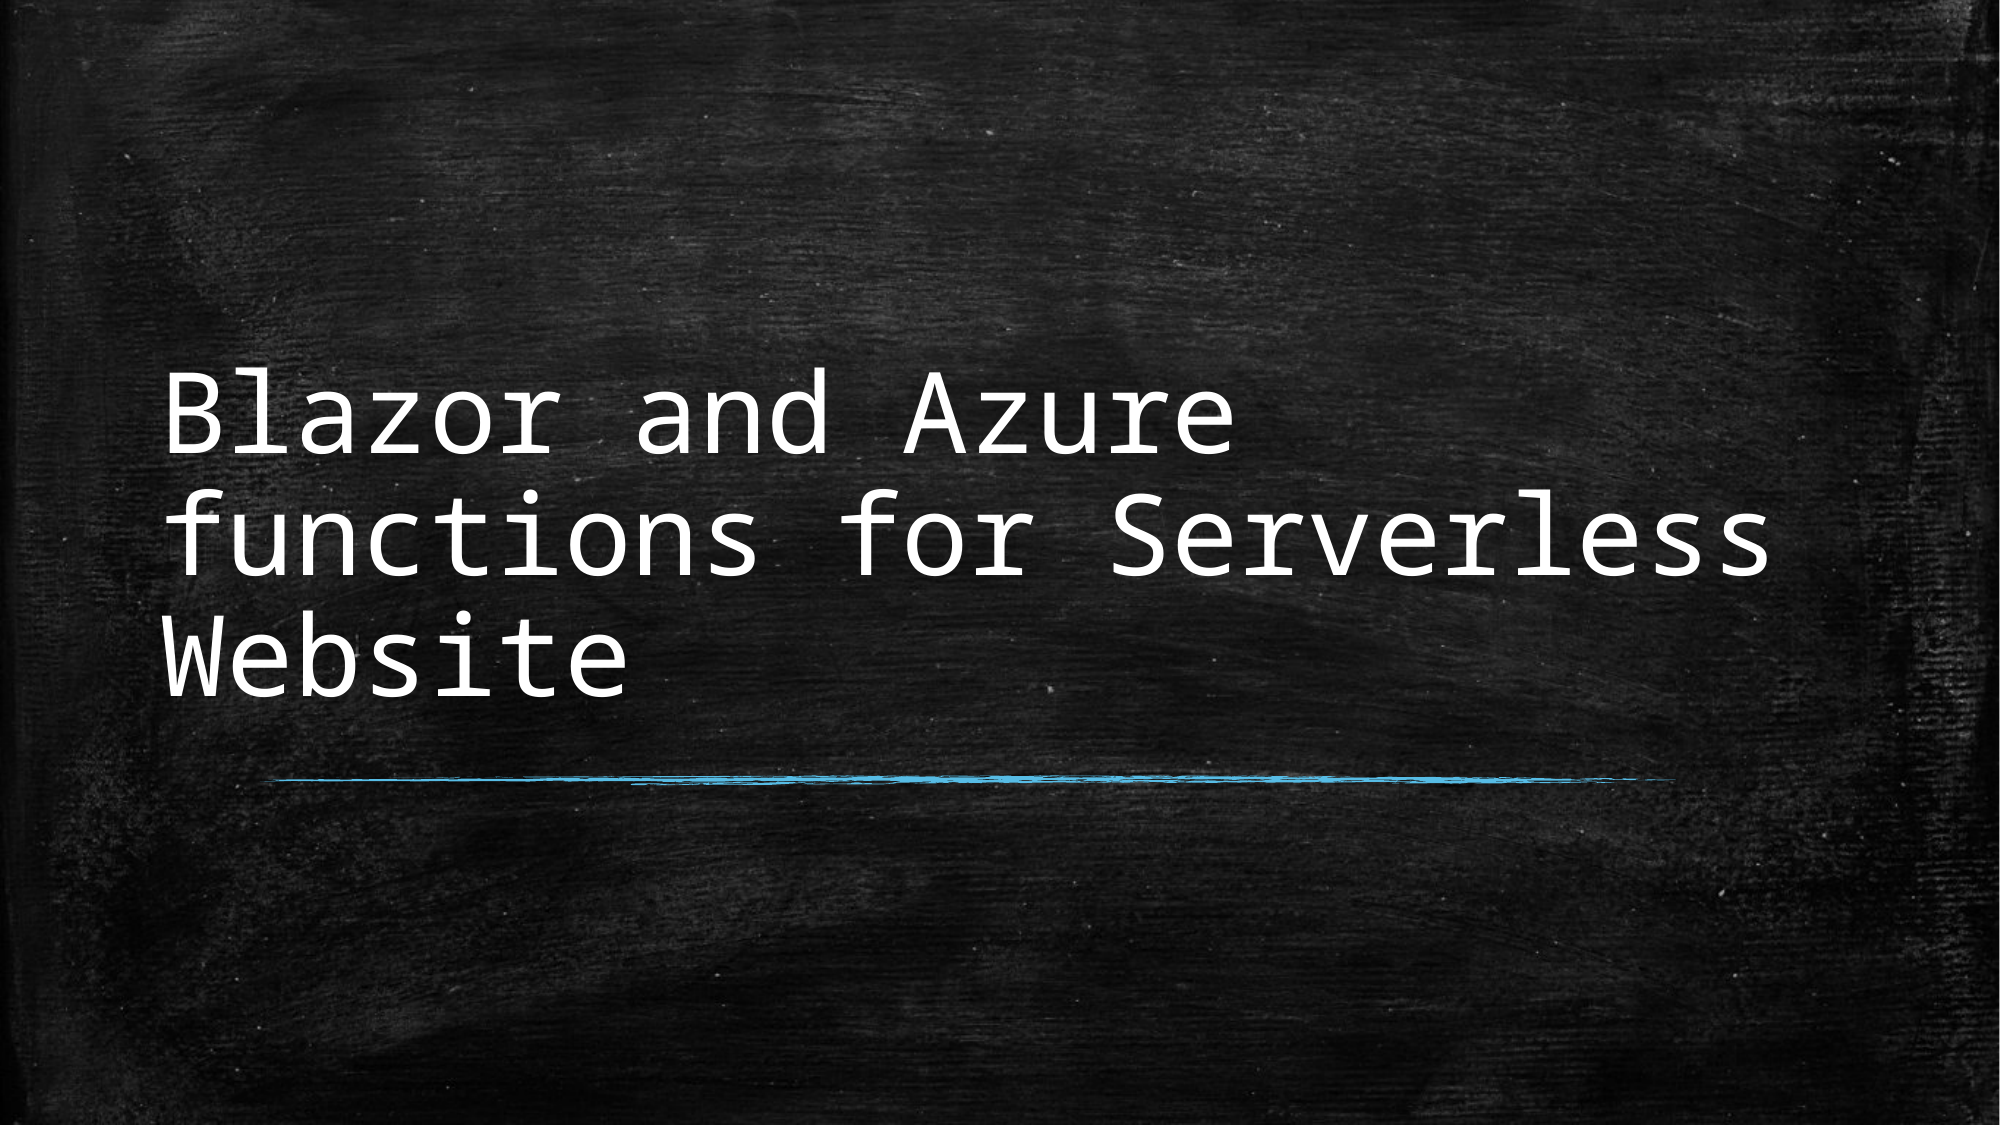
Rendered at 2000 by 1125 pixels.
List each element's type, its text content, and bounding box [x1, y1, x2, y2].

title Blazor and Azure functions for Serverless Website [144, 389, 1855, 729]
